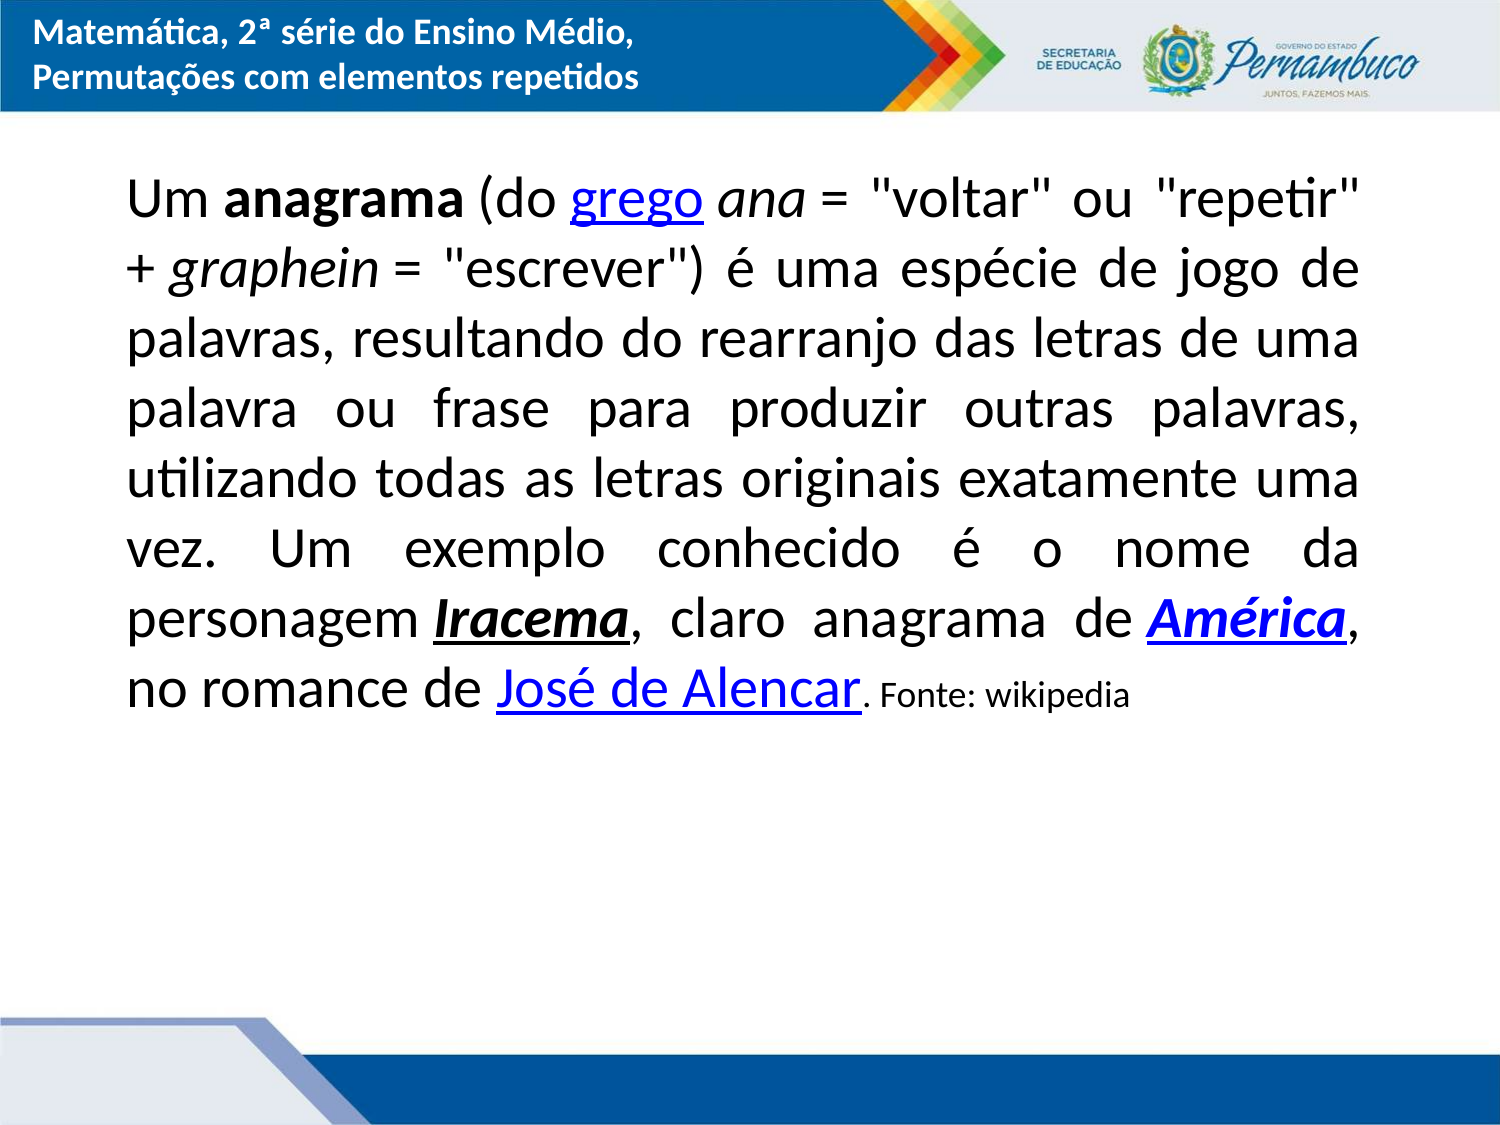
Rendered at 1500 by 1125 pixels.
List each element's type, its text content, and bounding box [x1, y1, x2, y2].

picture [0, 0, 1500, 1125]
text_box Um anagrama (do grego ana = "voltar" ou "repetir" + graphein = "escrever") é uma espécie de jogo de palavras, resultando do rearranjo das letras de uma palavra ou frase para produzir outras palavras, utilizando todas as letras originais exatamente uma vez. Um exemplo conhecido é o nome da personagem Iracema, claro anagrama de América, no romance de José de Alencar. Fonte: wikipedia [112, 151, 1376, 727]
text_box Matemática, 2ª série do Ensino Médio, Permutações com elementos repetidos [17, 0, 815, 150]
